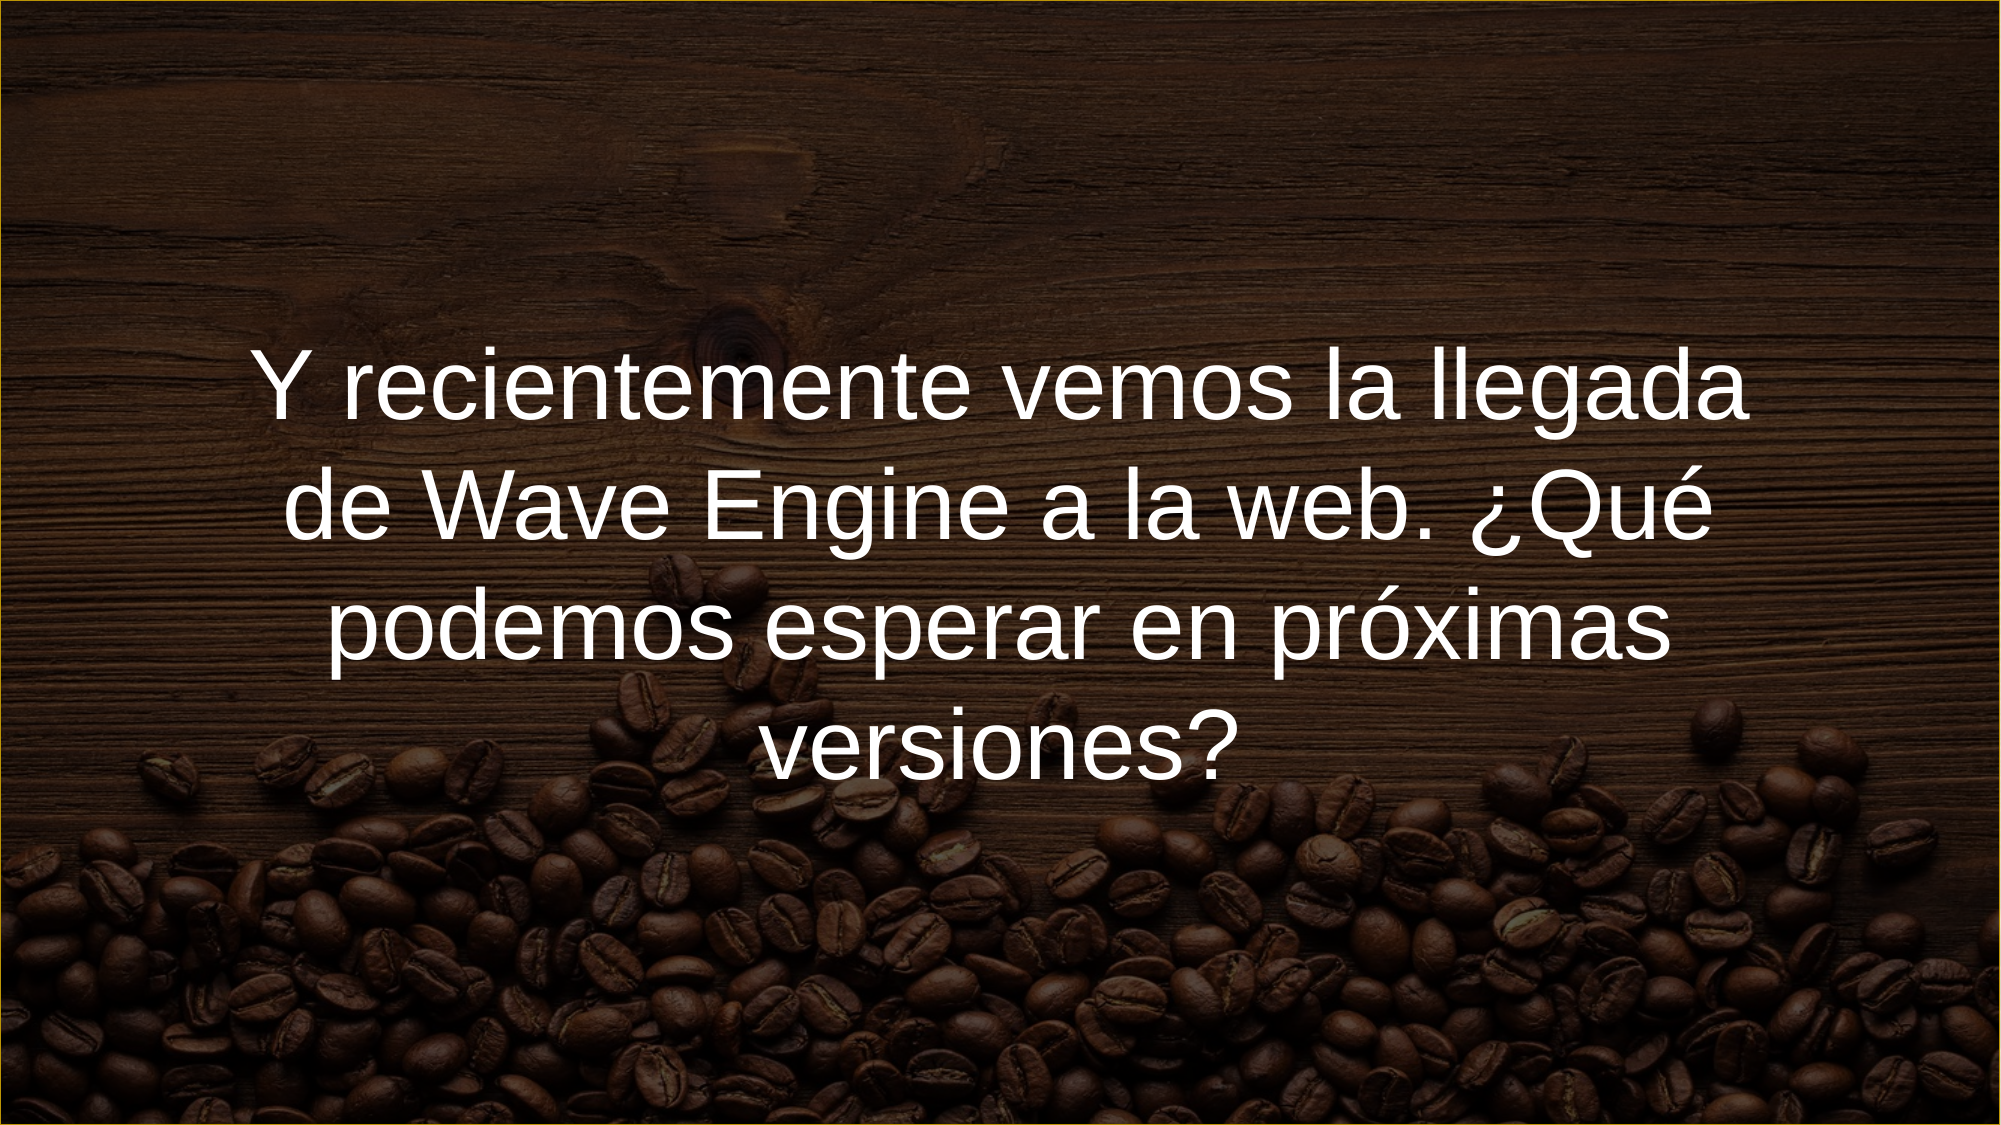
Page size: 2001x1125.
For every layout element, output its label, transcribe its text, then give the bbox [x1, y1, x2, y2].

picture [1, 1, 1999, 1124]
text_box Y recientemente vemos la llegada de Wave Engine a la web. ¿Qué podemos esperar en próximas versiones? [187, 312, 1813, 807]
